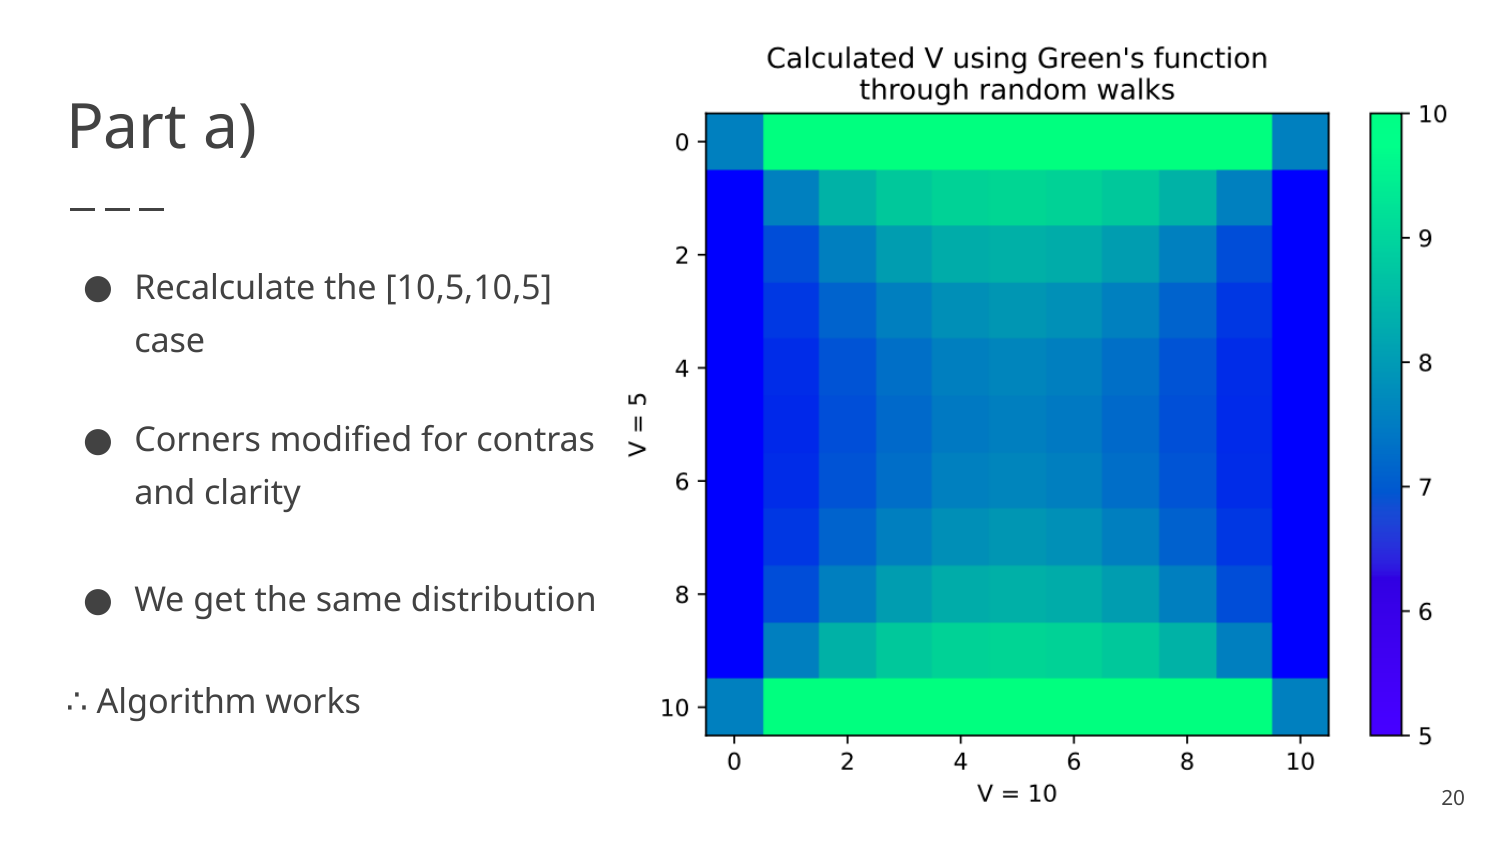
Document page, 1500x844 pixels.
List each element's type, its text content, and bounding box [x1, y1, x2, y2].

picture [595, 25, 1472, 819]
slide_number ‹#› [1389, 764, 1480, 830]
title Part a) [51, 61, 590, 182]
list Recalculate the [10,5,10,5] case Corners modified for contrast and clarity We get the same distribution ∴ Algorithm works [51, 240, 590, 783]
